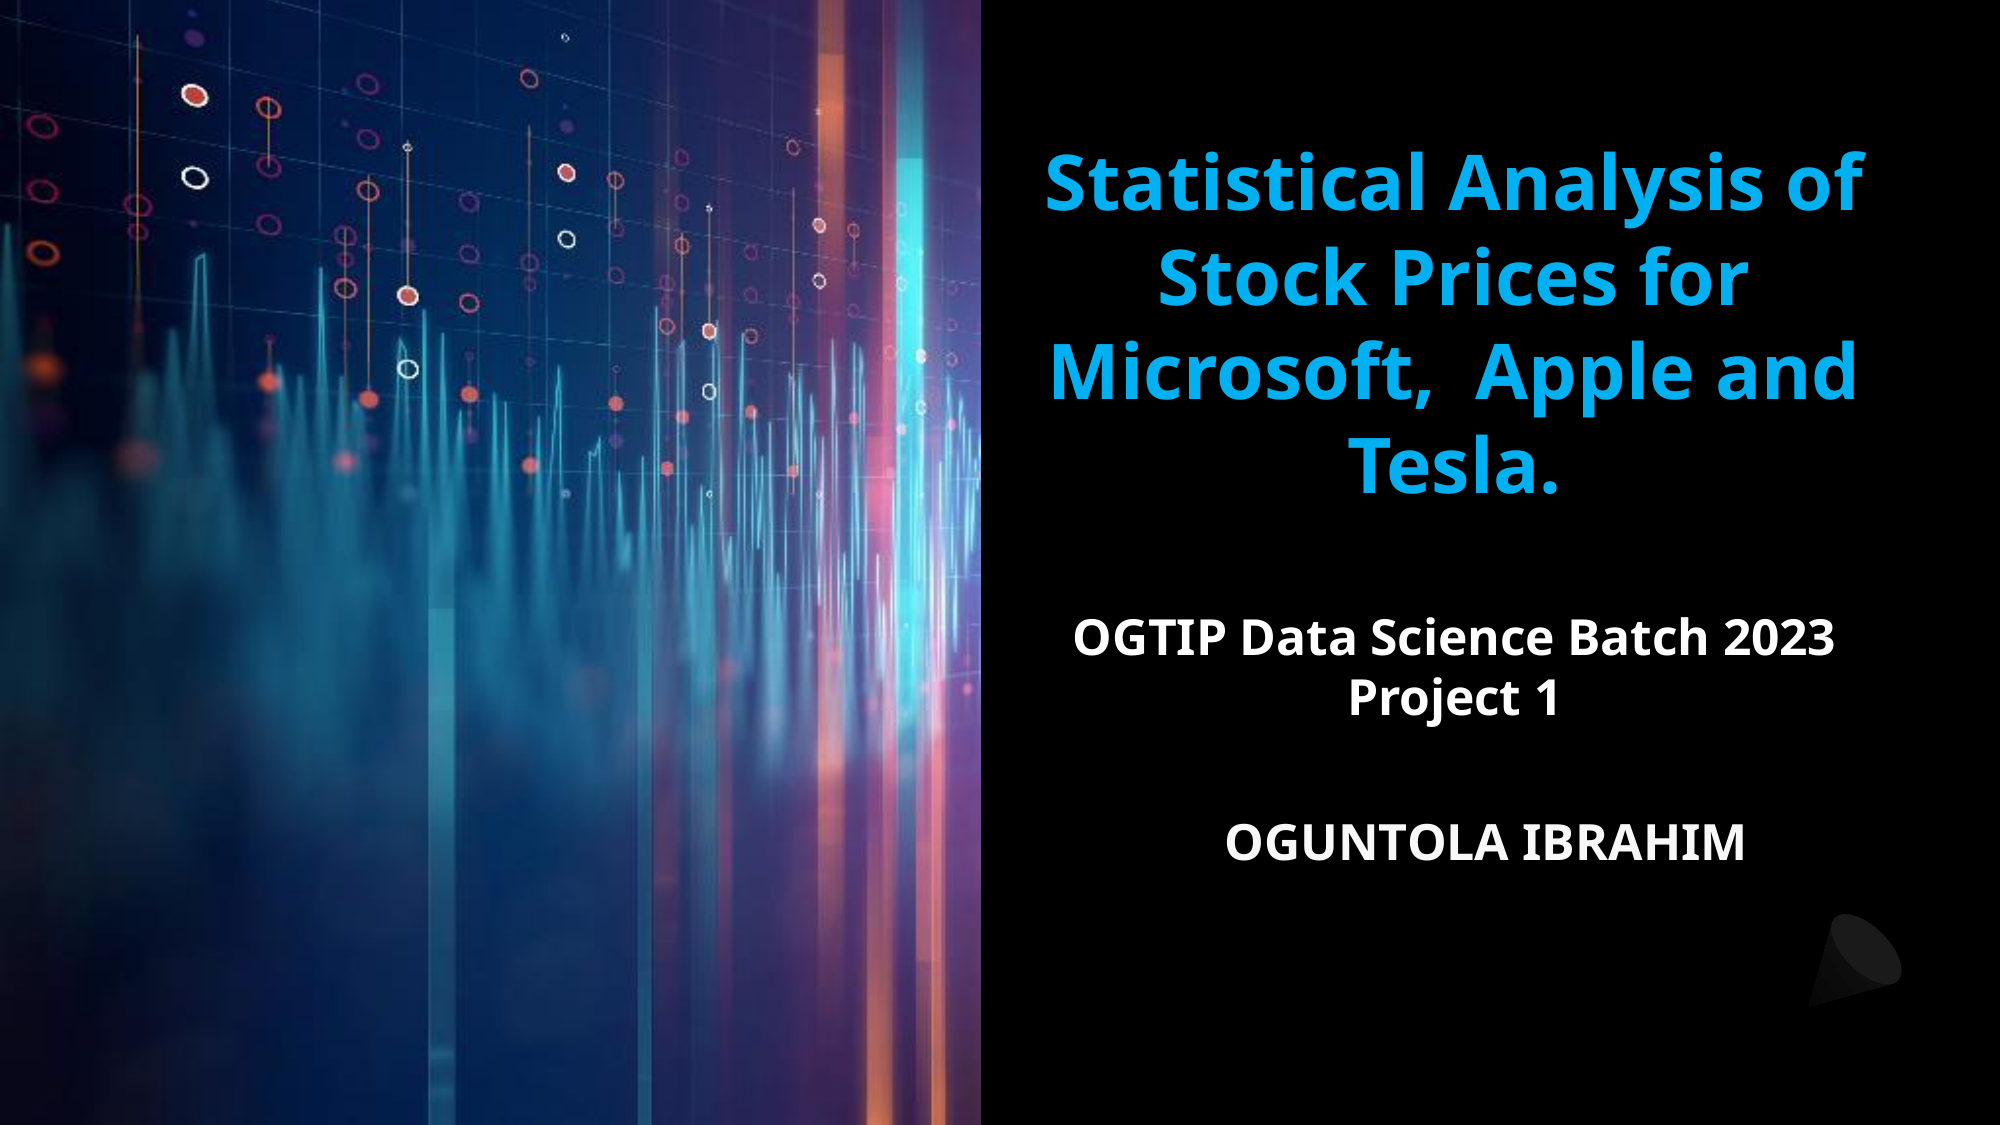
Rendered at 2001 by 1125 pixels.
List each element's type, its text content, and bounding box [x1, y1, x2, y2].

picture [0, 0, 982, 1125]
list OGUNTOLA IBRAHIM [1181, 799, 1831, 995]
title Statistical Analysis of Stock Prices for Microsoft, Apple and Tesla. OGTIP Data Science Batch 2023 Project 1 [988, 130, 1929, 729]
